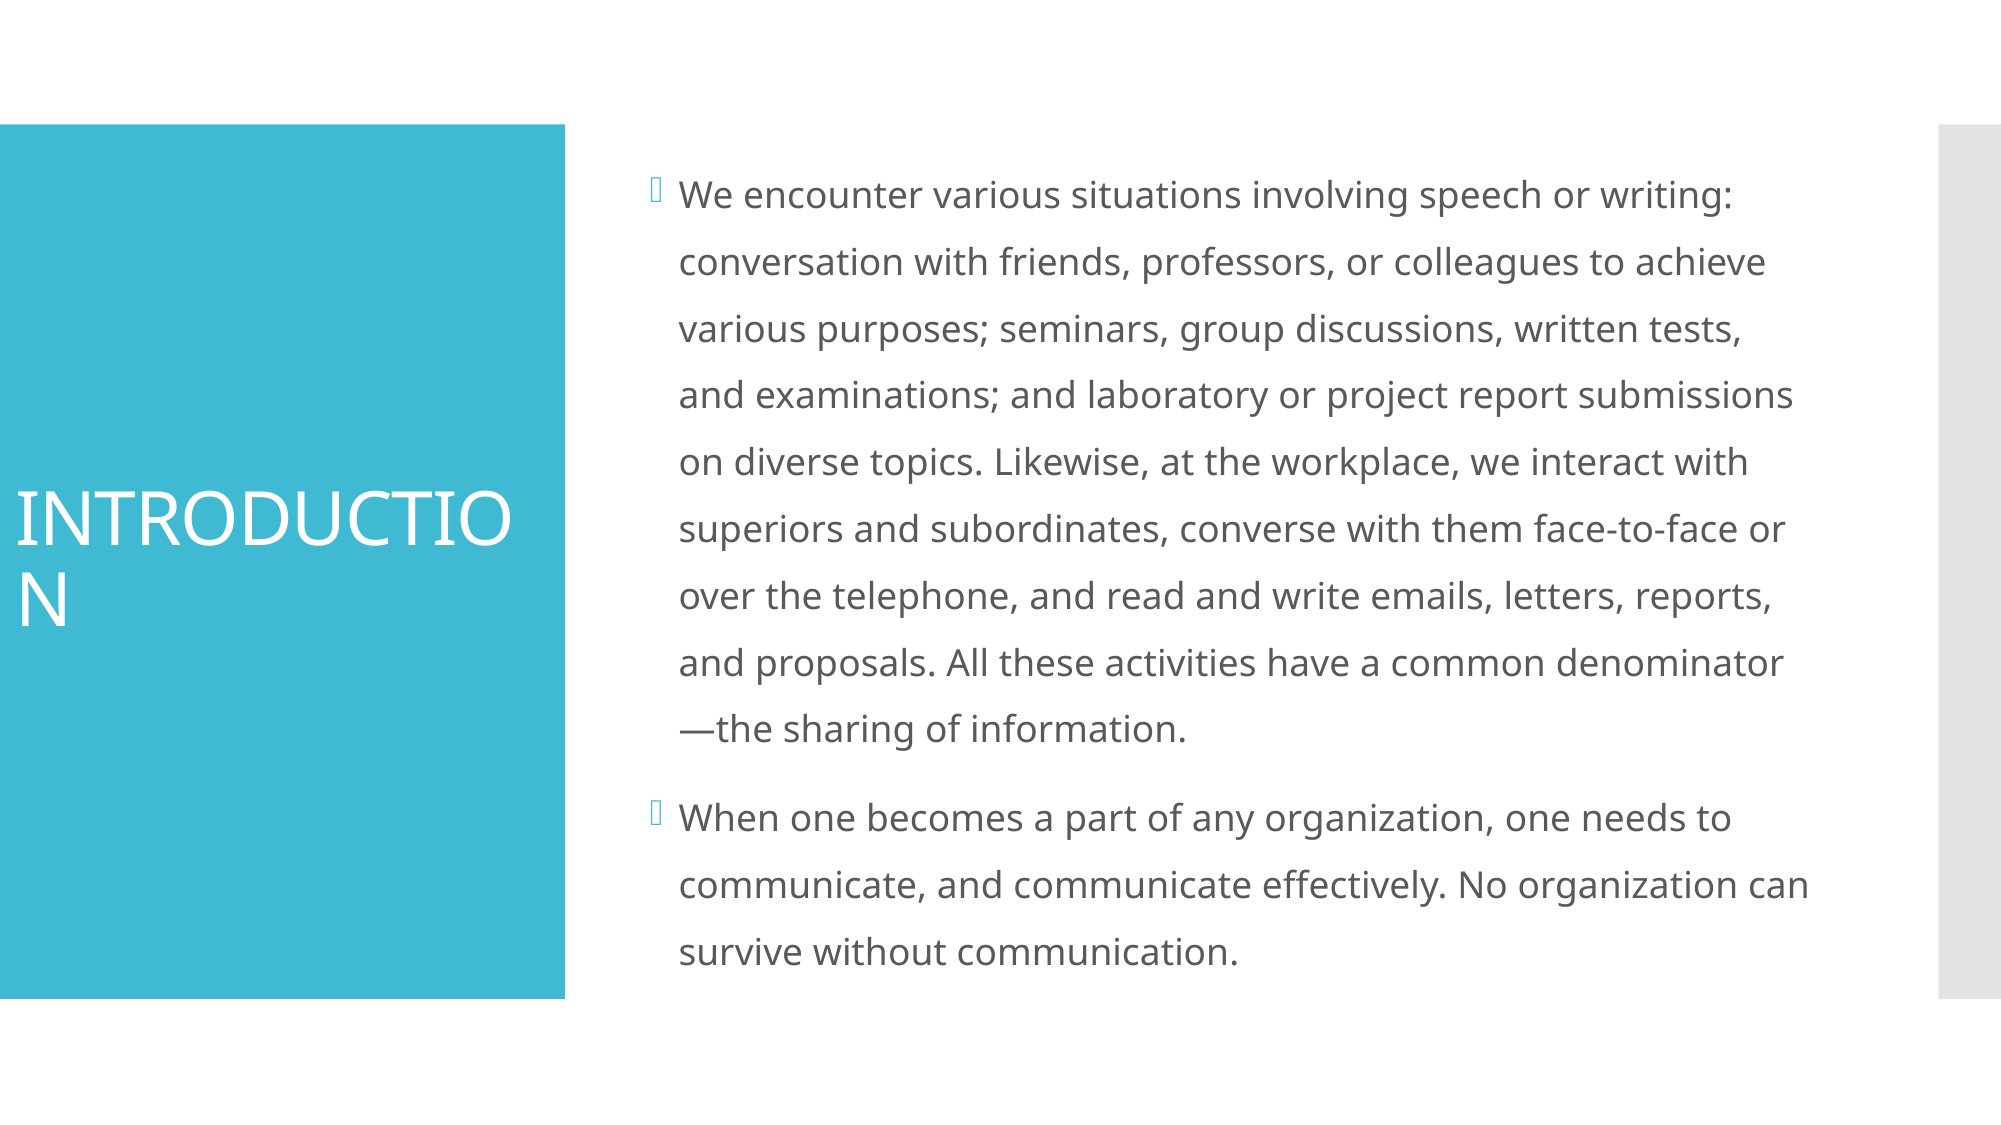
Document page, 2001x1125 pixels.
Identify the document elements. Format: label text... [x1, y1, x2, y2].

title INTRODUCTION [0, 184, 555, 940]
list We encounter various situations involving speech or writing: conversation with friends, professors, or colleagues to achieve various purposes; seminars, group discussions, written tests, and examinations; and laboratory or project report submissions on diverse topics. Likewise, at the workplace, we interact with superiors and subordinates, converse with them face-to-face or over the telephone, and read and write emails, letters, reports, and proposals. All these activities have a common denominator—the sharing of information. When one becomes a part of any organization, one needs to communicate, and communicate effectively. No organization can survive without communication. [634, 141, 1835, 982]
